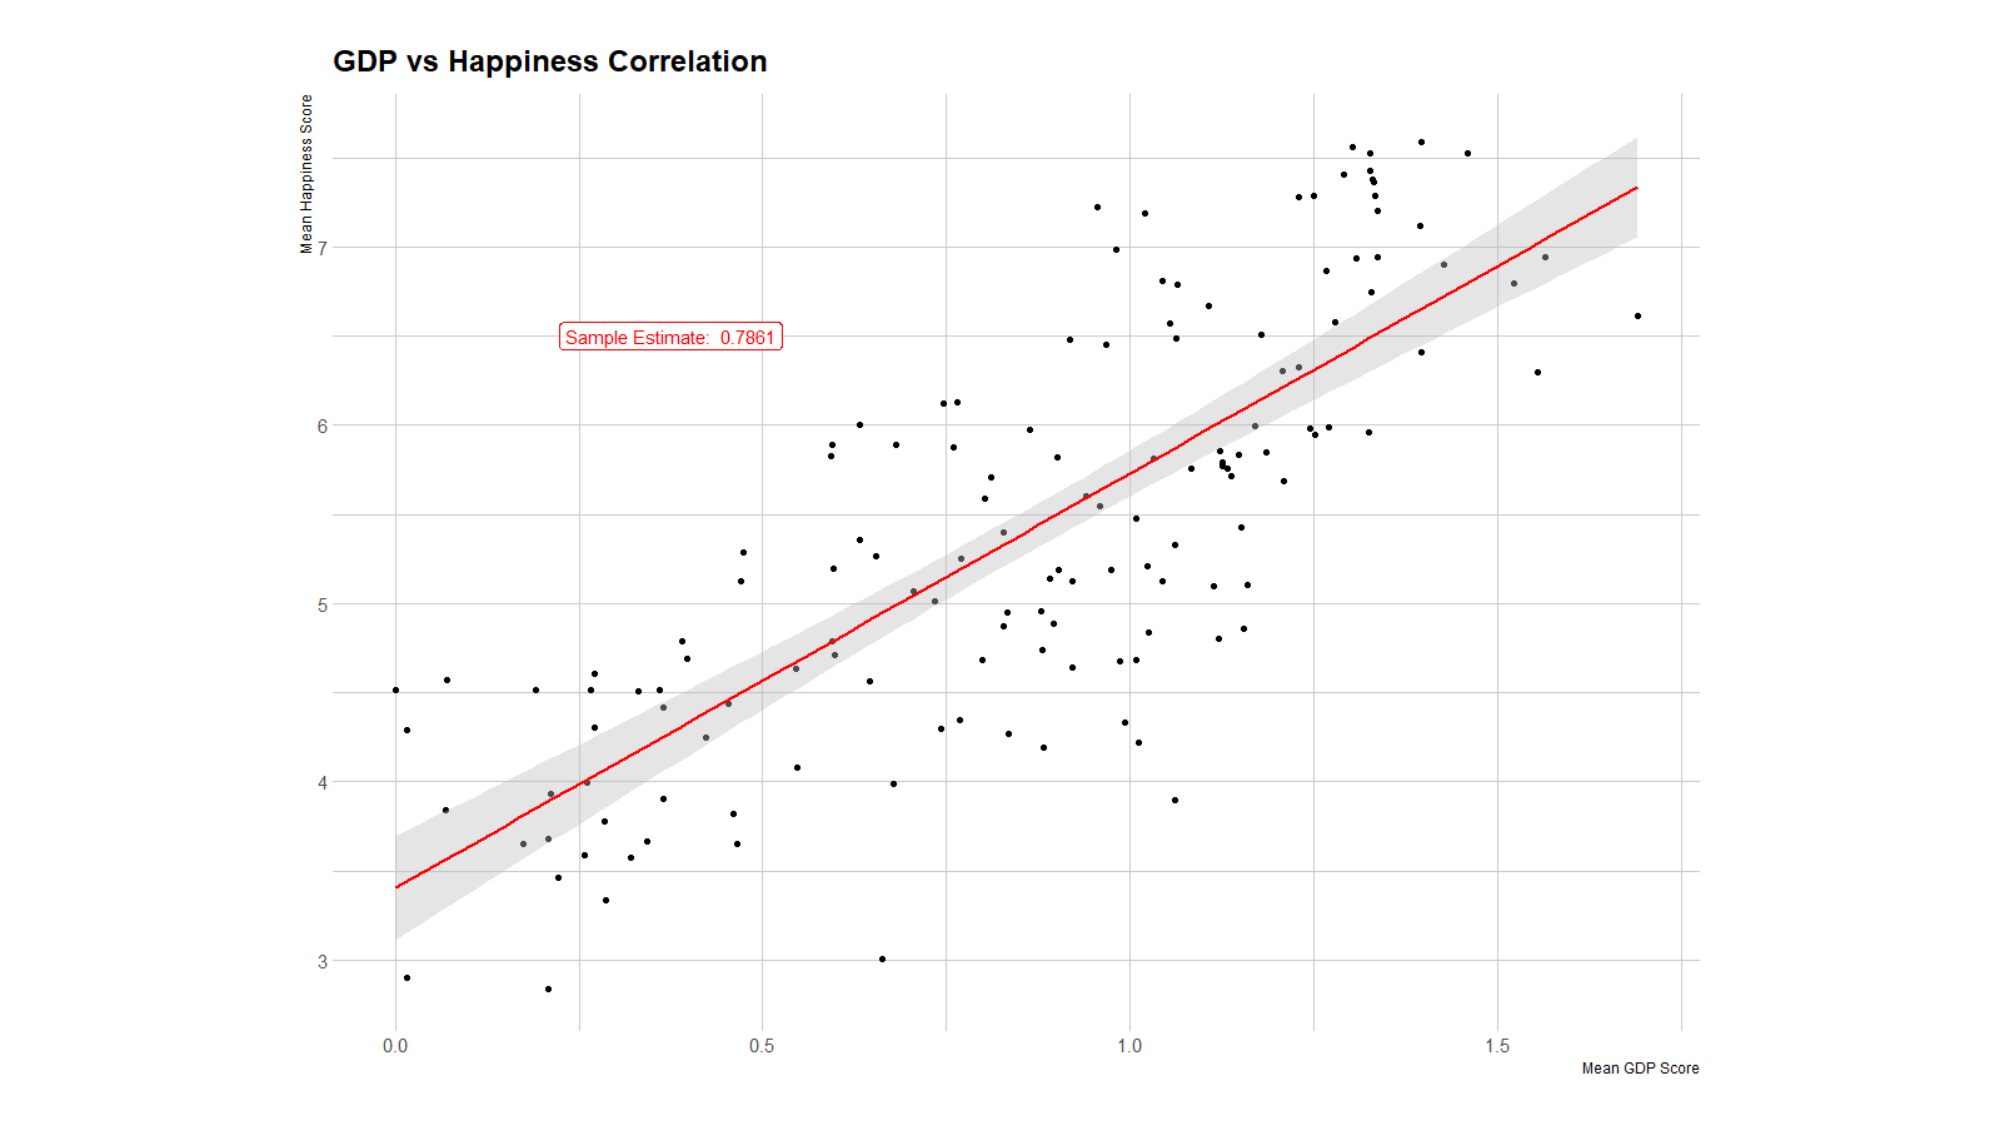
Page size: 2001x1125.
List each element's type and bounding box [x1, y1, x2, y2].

picture [249, 0, 1750, 1125]
